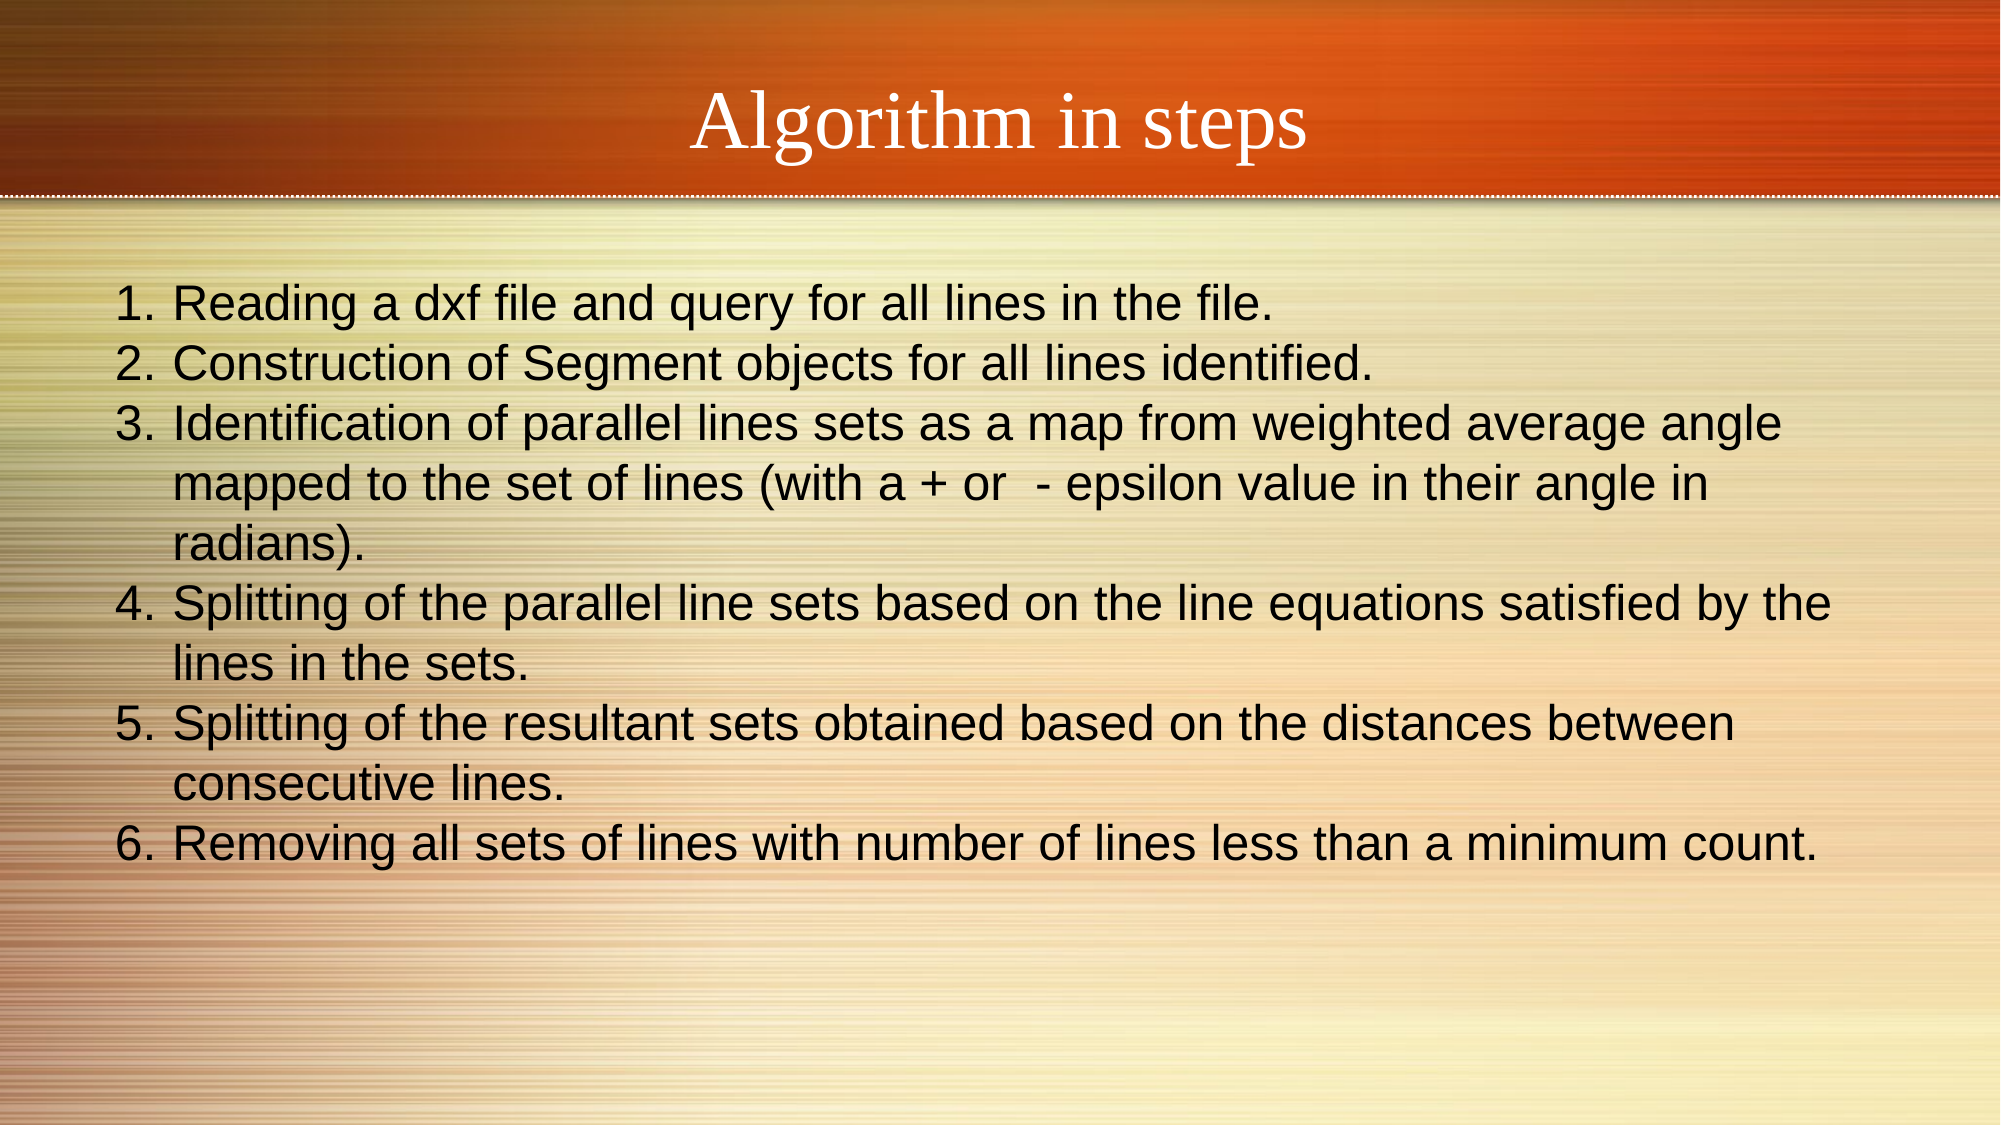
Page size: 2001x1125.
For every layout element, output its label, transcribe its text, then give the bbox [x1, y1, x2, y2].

picture [0, 0, 2001, 1125]
title Algorithm in steps [99, 30, 1900, 173]
list Reading a dxf file and query for all lines in the file. Construction of Segment objects for all lines identified. Identification of parallel lines sets as a map from weighted average angle mapped to the set of lines (with a + or - epsilon value in their angle in radians). Splitting of the parallel line sets based on the line equations satisfied by the lines in the sets. Splitting of the resultant sets obtained based on the distances between consecutive lines. Removing all sets of lines with number of lines less than a minimum count. [99, 262, 1900, 1005]
